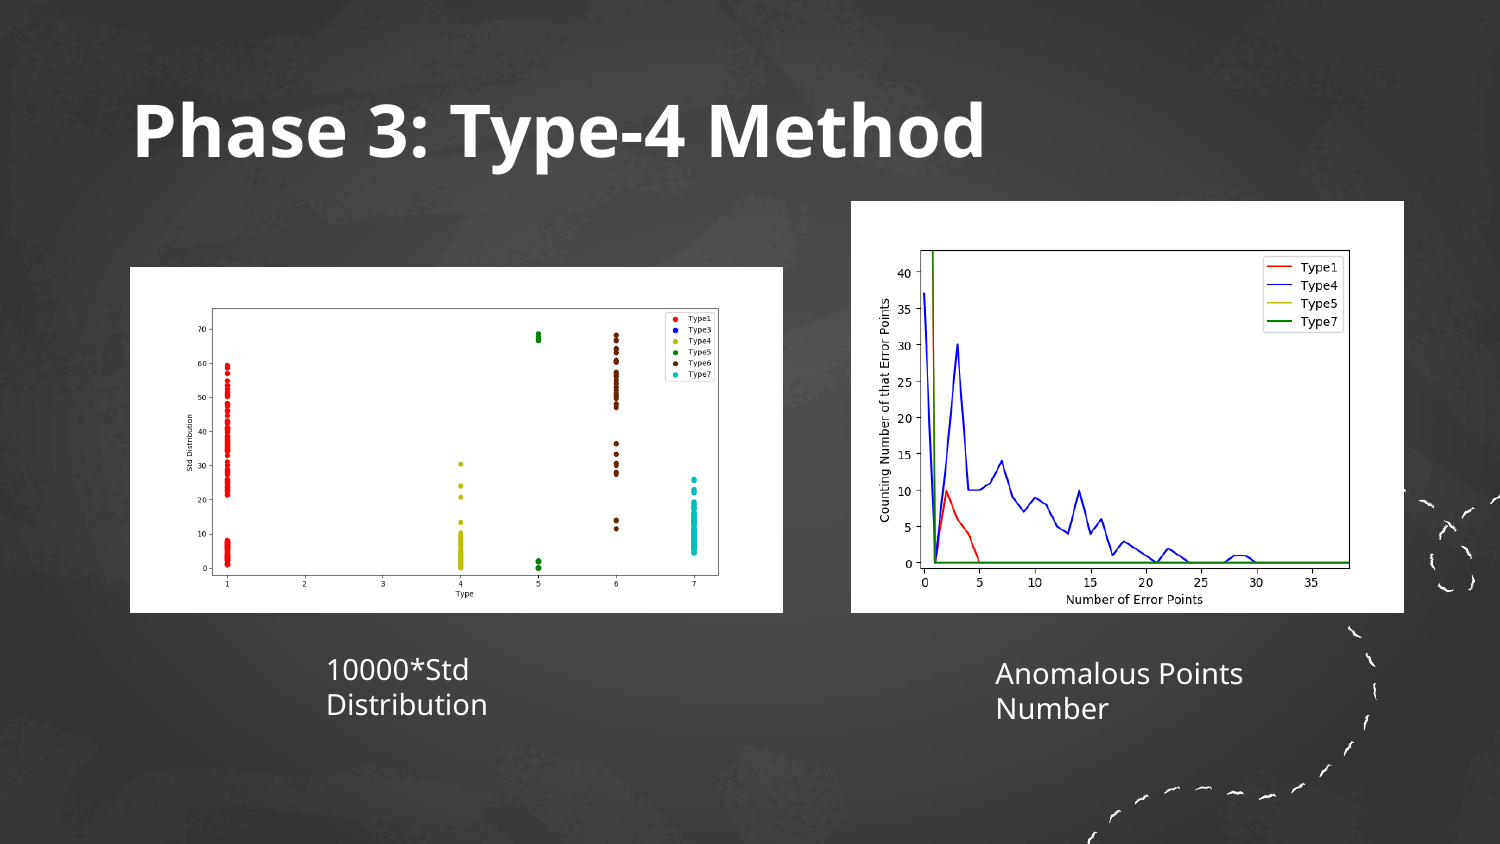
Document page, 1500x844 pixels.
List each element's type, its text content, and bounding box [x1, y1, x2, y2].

title Phase 3: Type-4 Method [116, 88, 1384, 167]
text_box 10000*Std Distribution [311, 644, 618, 729]
text_box Anomalous Points Number [980, 647, 1341, 733]
picture [0, 0, 1500, 844]
